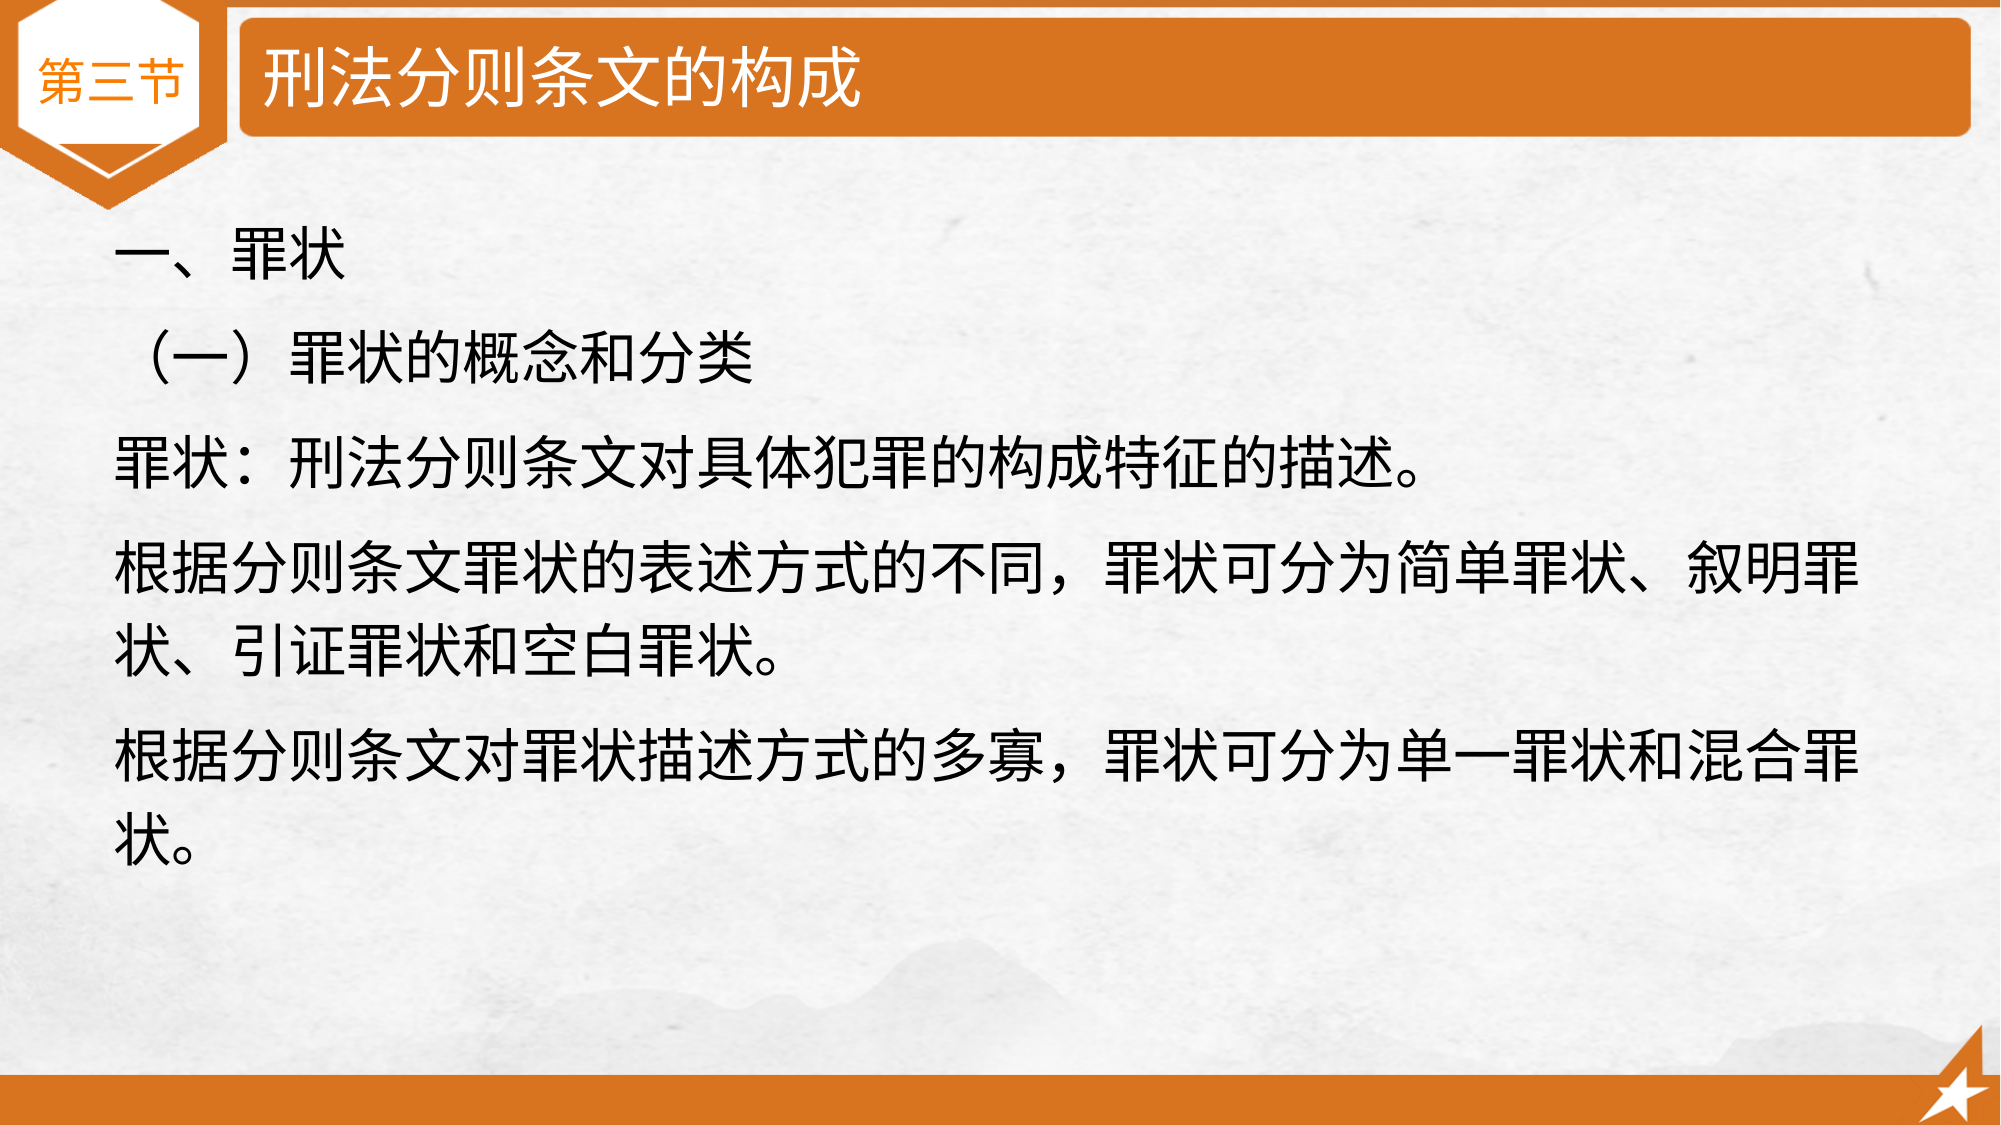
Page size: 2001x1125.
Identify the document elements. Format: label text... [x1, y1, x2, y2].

picture [0, 0, 2001, 1125]
text_box 第三节 [22, 43, 202, 119]
list 一、罪状 （一）罪状的概念和分类 罪状：刑法分则条文对具体犯罪的构成特征的描述。 根据分则条文罪状的表述方式的不同，罪状可分为简单罪状、叙明罪状、引证罪状和空白罪状。 根据分则条文对罪状描述方式的多寡，罪状可分为单一罪状和混合罪状。 [98, 195, 1896, 1014]
title 刑法分则条文的构成 [247, 32, 1958, 131]
